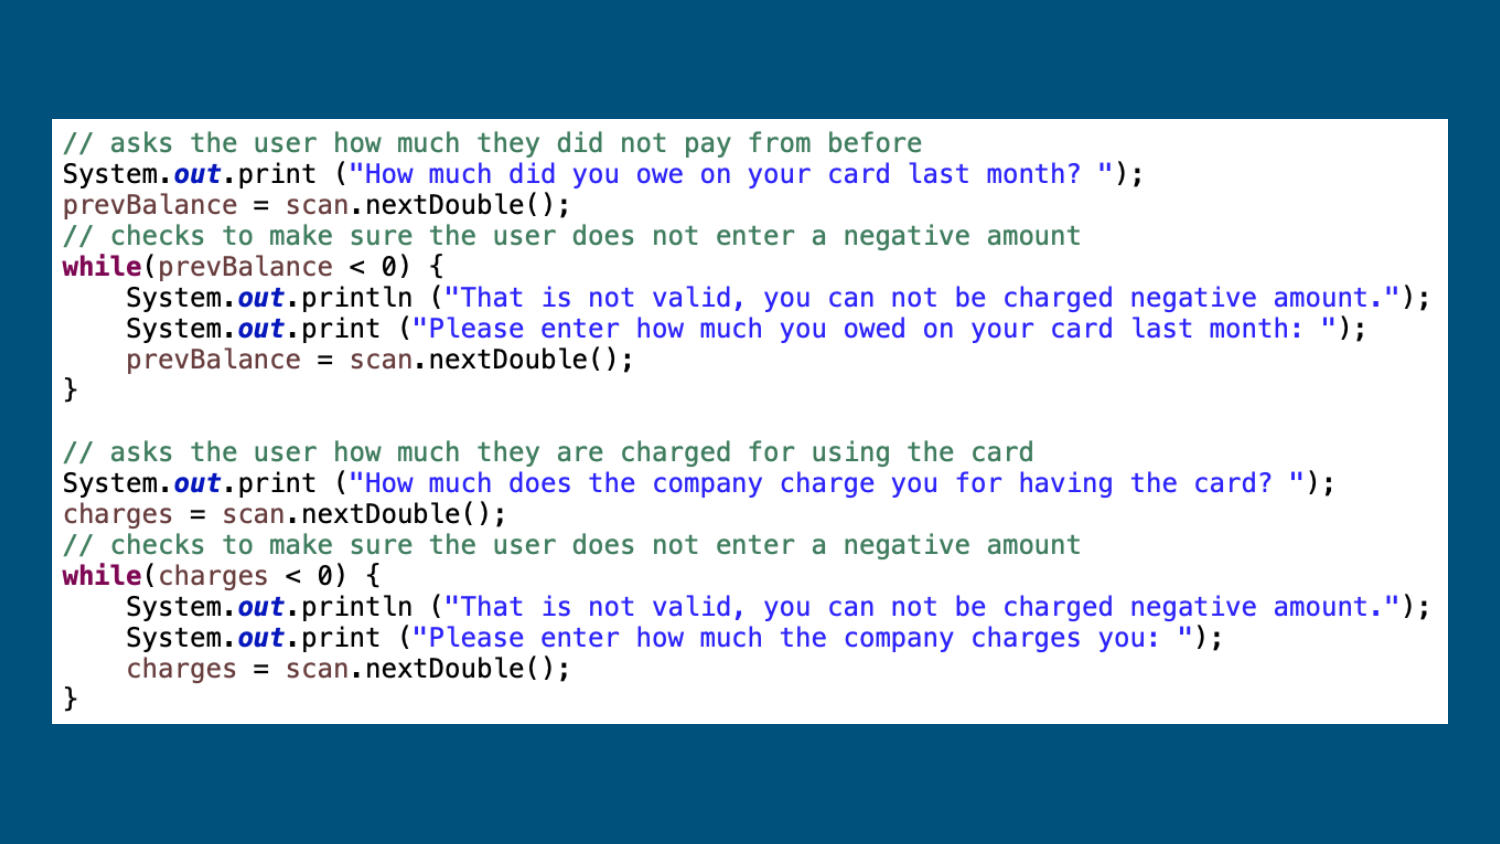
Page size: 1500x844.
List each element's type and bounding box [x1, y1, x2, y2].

picture [53, 120, 1447, 723]
